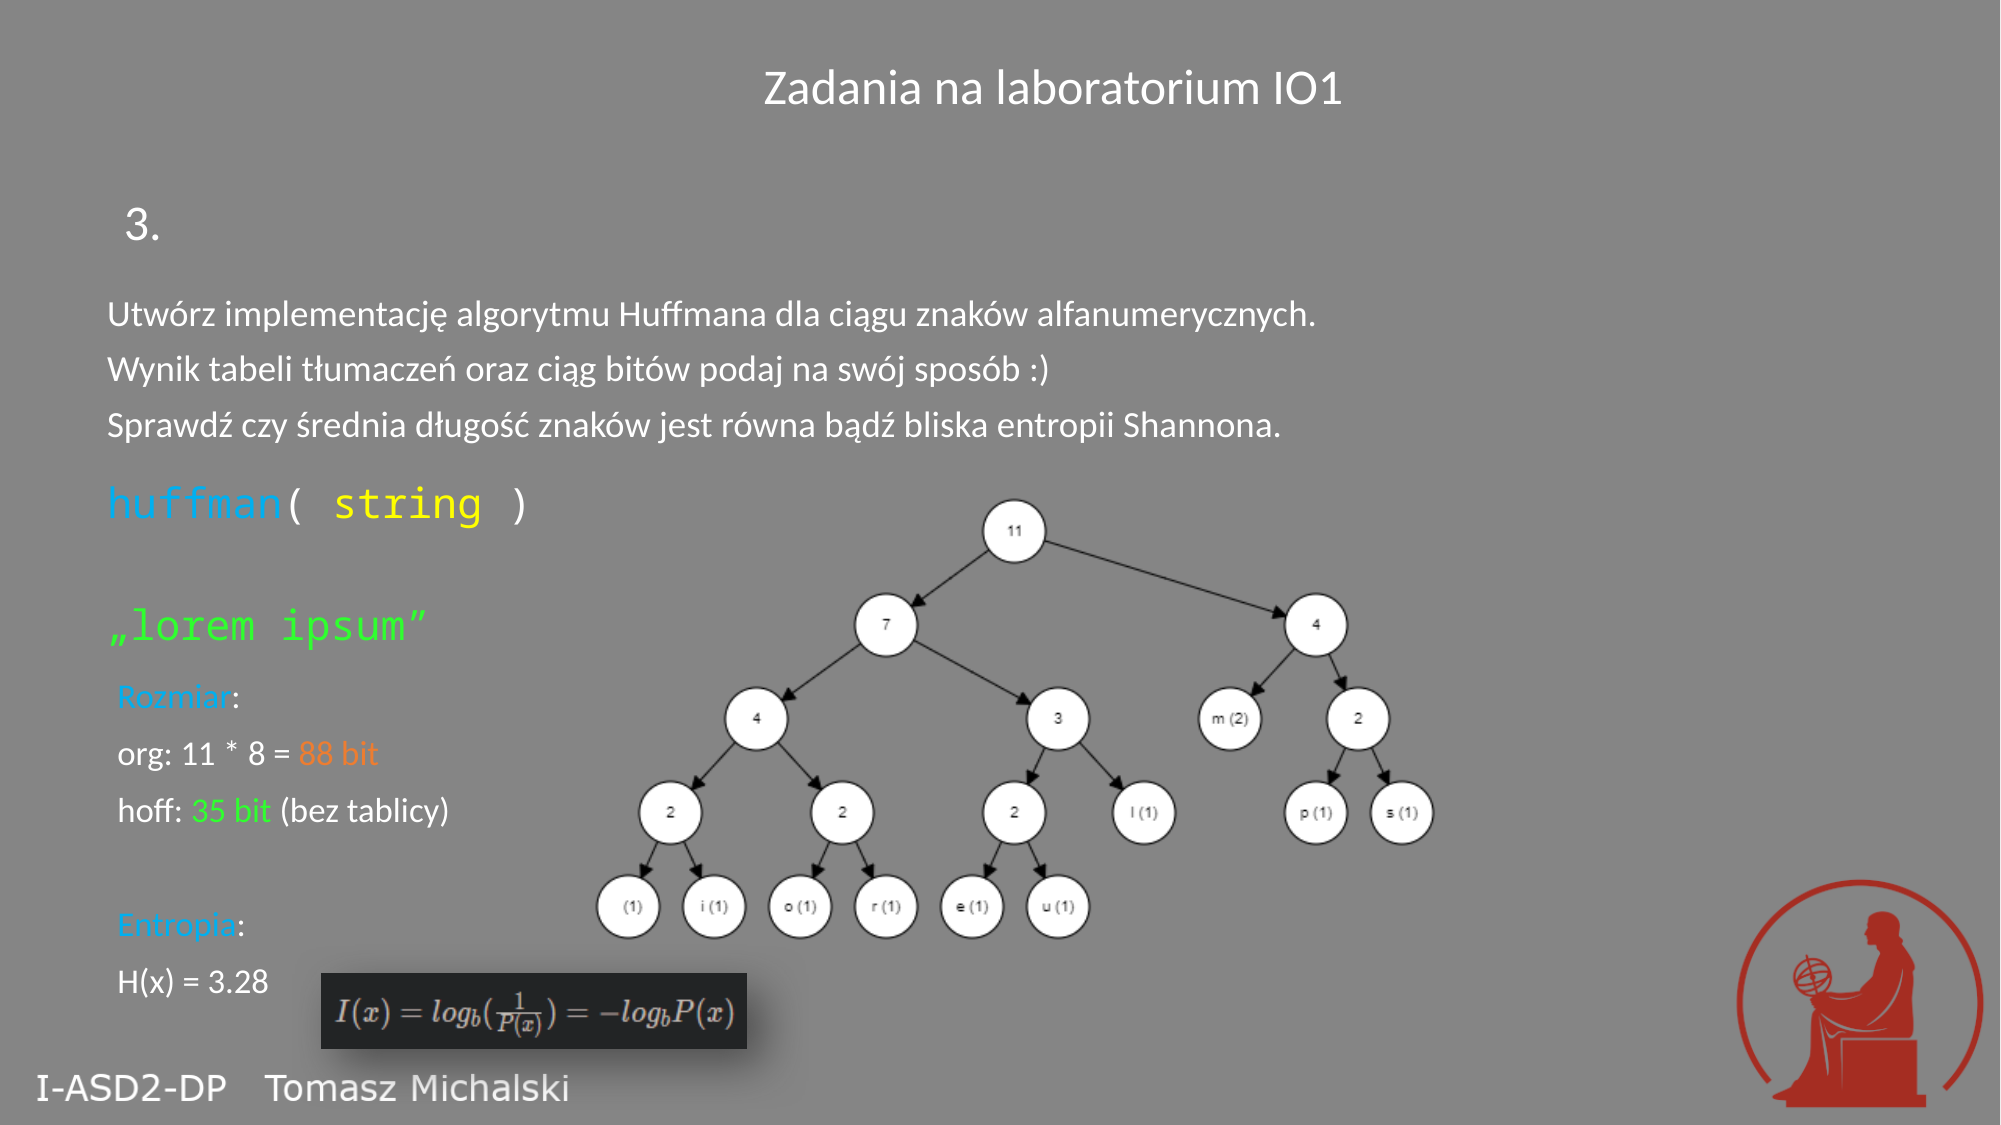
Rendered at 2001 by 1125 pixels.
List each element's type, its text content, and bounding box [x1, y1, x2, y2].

text_box „lorem ipsum” [90, 597, 476, 739]
subtitle 3. [90, 189, 196, 266]
text_box Utwórz implementację algorytmu Huffmana dla ciągu znaków alfanumerycznych. Wynik tabeli tłumaczeń oraz ciąg bitów podaj na swój sposób :) Sprawdź czy średnia długość znaków jest równa bądź bliska entropii Shannona. [92, 287, 1813, 454]
text_box Zadania na laboratorium IO1 [303, 53, 1804, 287]
picture [0, 0, 2001, 1125]
text_box huffman( string ) [92, 475, 527, 539]
text_box Rozmiar: org: 11 * 8 = 88 bit hoff: 35 bit (bez tablicy) Entropia: H(x) = 3.28 [102, 671, 527, 1012]
